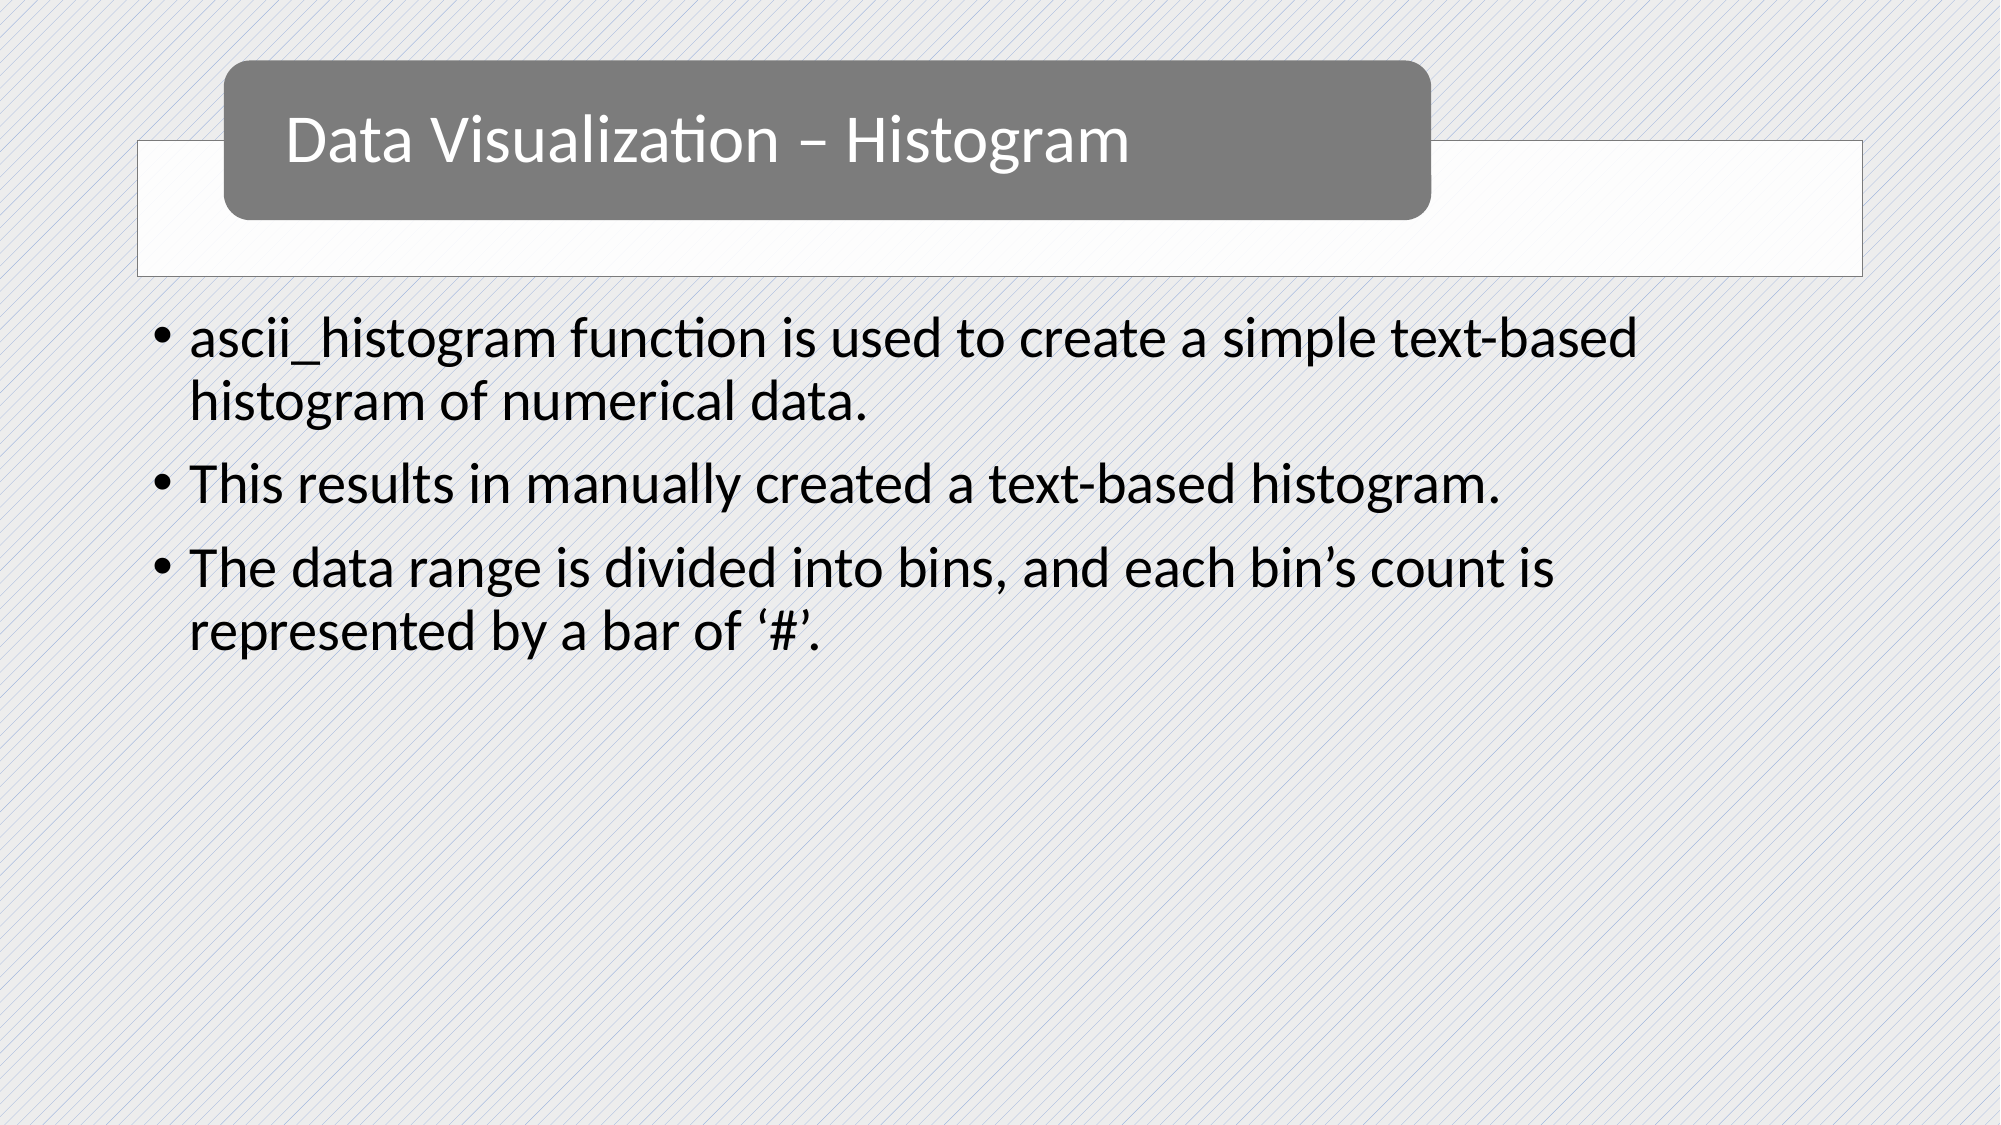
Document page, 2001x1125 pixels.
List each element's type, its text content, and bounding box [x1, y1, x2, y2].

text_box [137, 59, 1863, 278]
list ascii_histogram function is used to create a simple text-based histogram of numerical data. This results in manually created a text-based histogram. The data range is divided into bins, and each bin’s count is represented by a bar of ‘#’. [137, 299, 1863, 1014]
